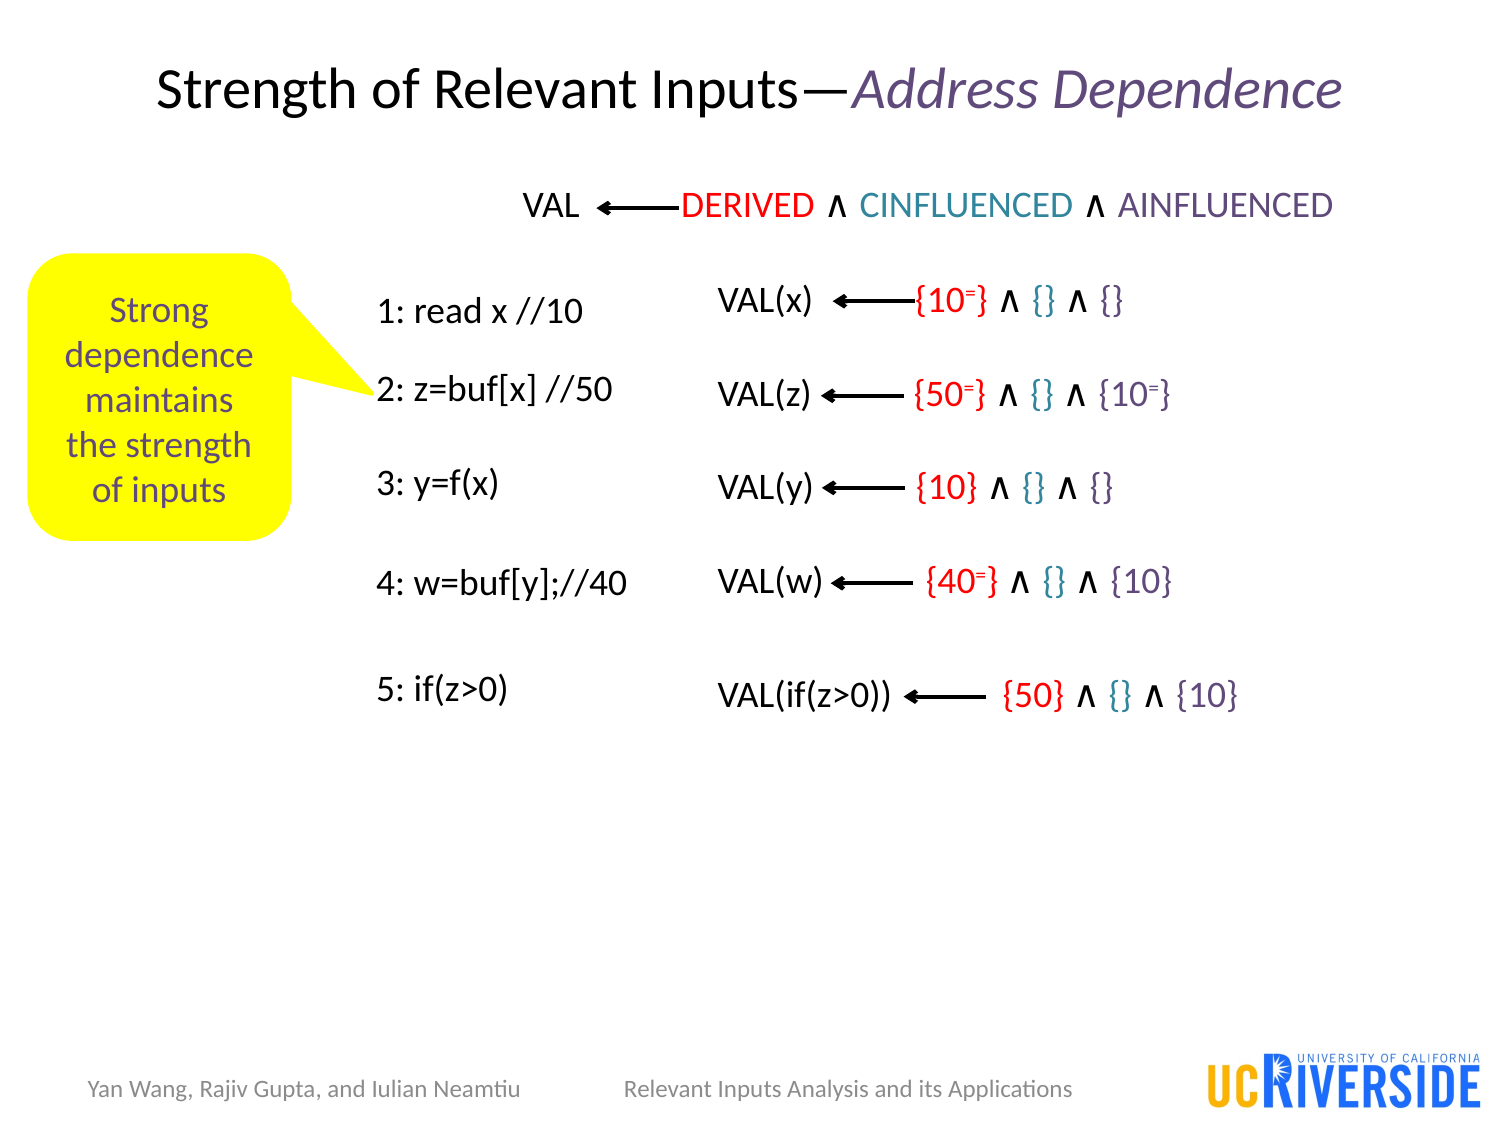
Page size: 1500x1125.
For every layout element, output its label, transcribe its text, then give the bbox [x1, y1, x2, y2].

text_box VAL(x) {10=} ∧ {} ∧ {} [702, 267, 1211, 327]
title Strength of Relevant Inputs—Address Dependence [75, 12, 1425, 158]
text_box VAL(w) {40=} ∧ {} ∧ {10} [702, 549, 1235, 609]
text_box VAL(z) {50=} ∧ {} ∧ {10=} [702, 361, 1235, 422]
text_box 5: if(z>0) [361, 656, 524, 717]
footer Yan Wang, Rajiv Gupta, and Iulian Neamtiu Relevant Inputs Analysis and its Applications [0, 1050, 1163, 1125]
text_box 1: read x //10 [361, 278, 599, 339]
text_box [507, 172, 1424, 234]
text_box Strong dependence maintains the strength of inputs [27, 253, 374, 541]
picture [1199, 1049, 1488, 1113]
text_box VAL(y) {10} ∧ {} ∧ {} [702, 454, 1188, 515]
text_box VAL(if(z>0)) {50} ∧ {} ∧ {10} [702, 662, 1294, 723]
text_box 2: z=buf[x] //50 [361, 356, 628, 416]
text_box 3: y=f(x) [361, 450, 532, 511]
text_box 4: w=buf[y];//40 [361, 550, 643, 611]
